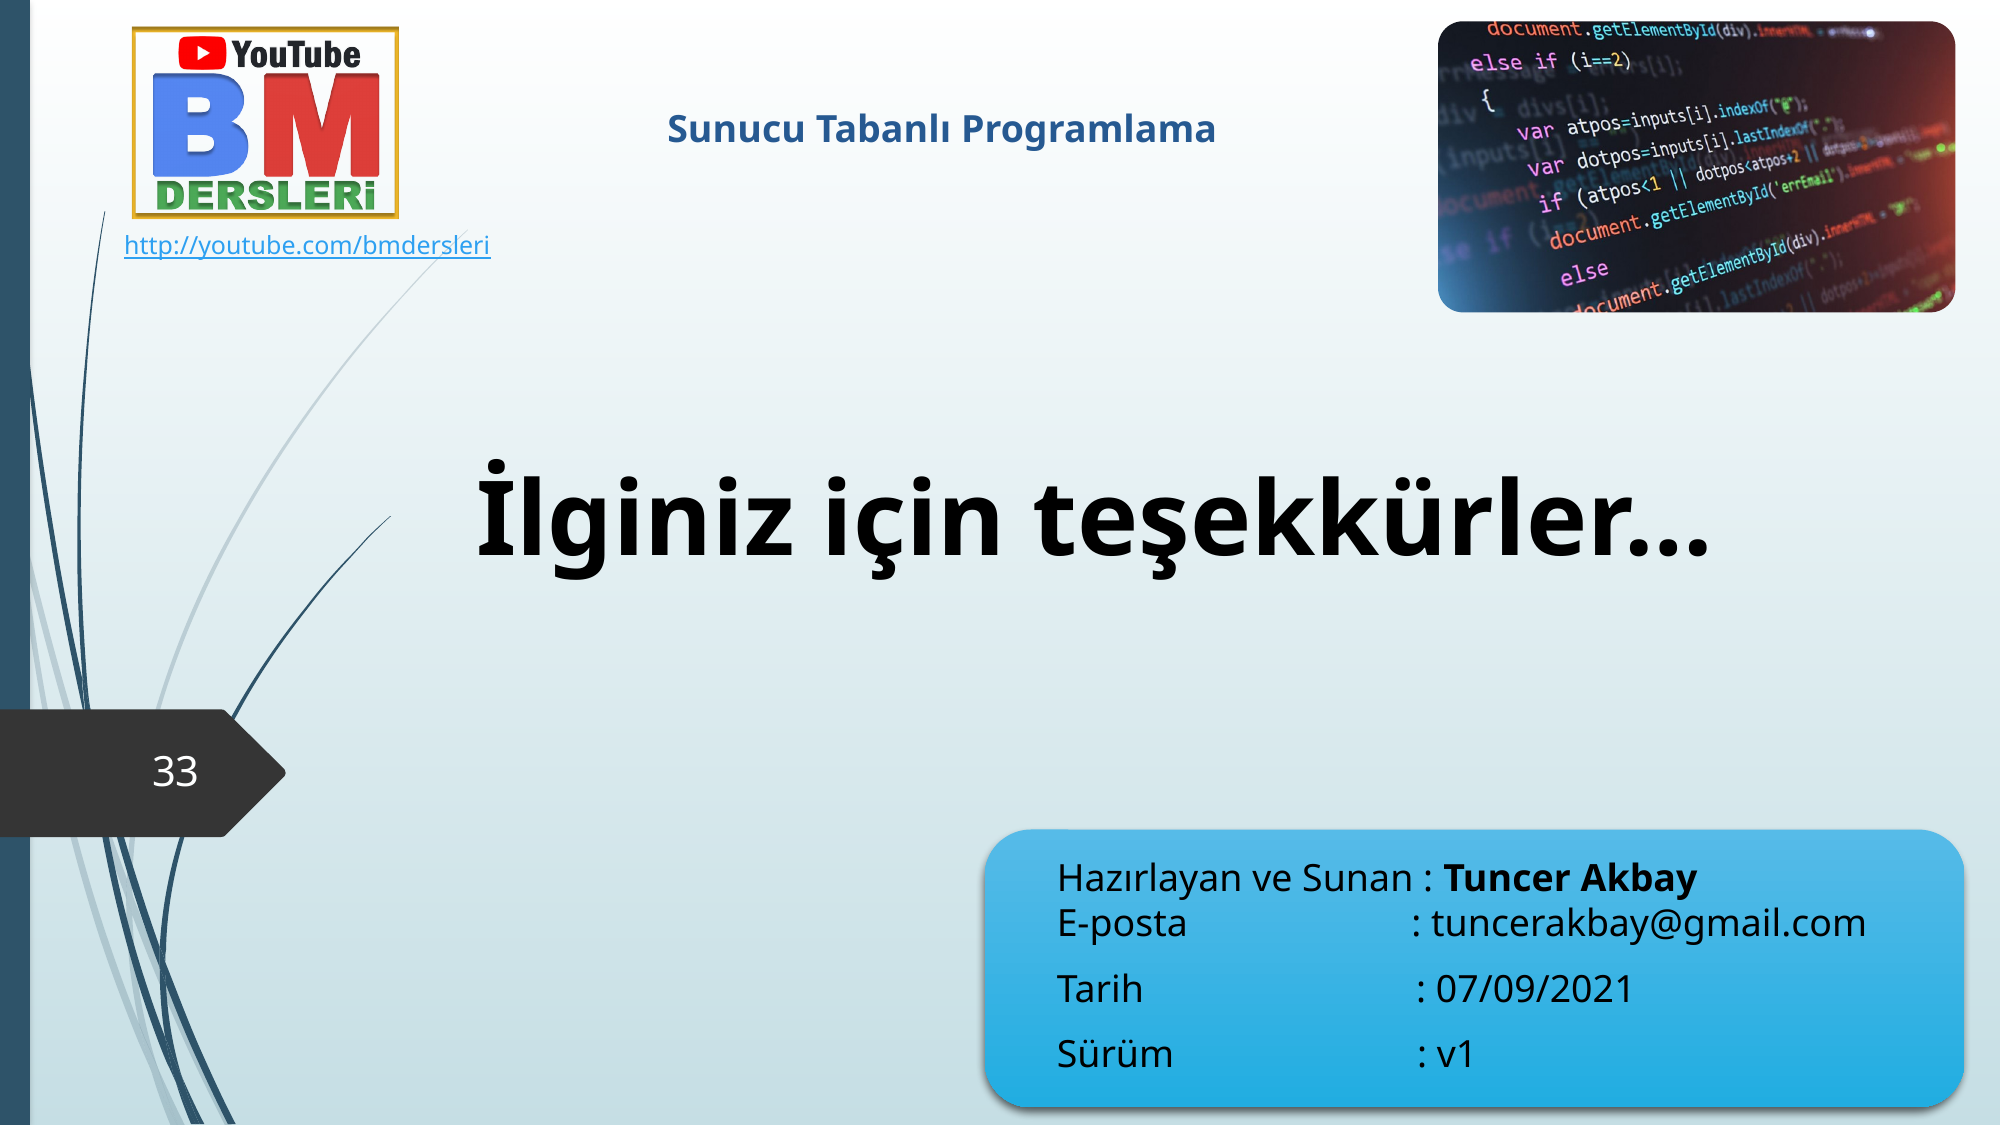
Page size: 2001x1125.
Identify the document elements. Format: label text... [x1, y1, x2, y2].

picture [1437, 21, 1956, 313]
title İlginiz için teşekkürler… [460, 437, 1736, 584]
text_box Sunucu Tabanlı Programlama [599, 97, 1286, 283]
picture [118, 0, 411, 256]
text_box http://youtube.com/bmdersleri [87, 222, 528, 272]
text_box [984, 829, 1965, 1108]
text_box Hazırlayan ve Sunan : Tuncer Akbay E-posta : tuncerakbay@gmail.com Tarih : 07/09/2021 Sürüm : v1 [1041, 846, 1944, 1091]
slide_number 33 [87, 743, 216, 803]
